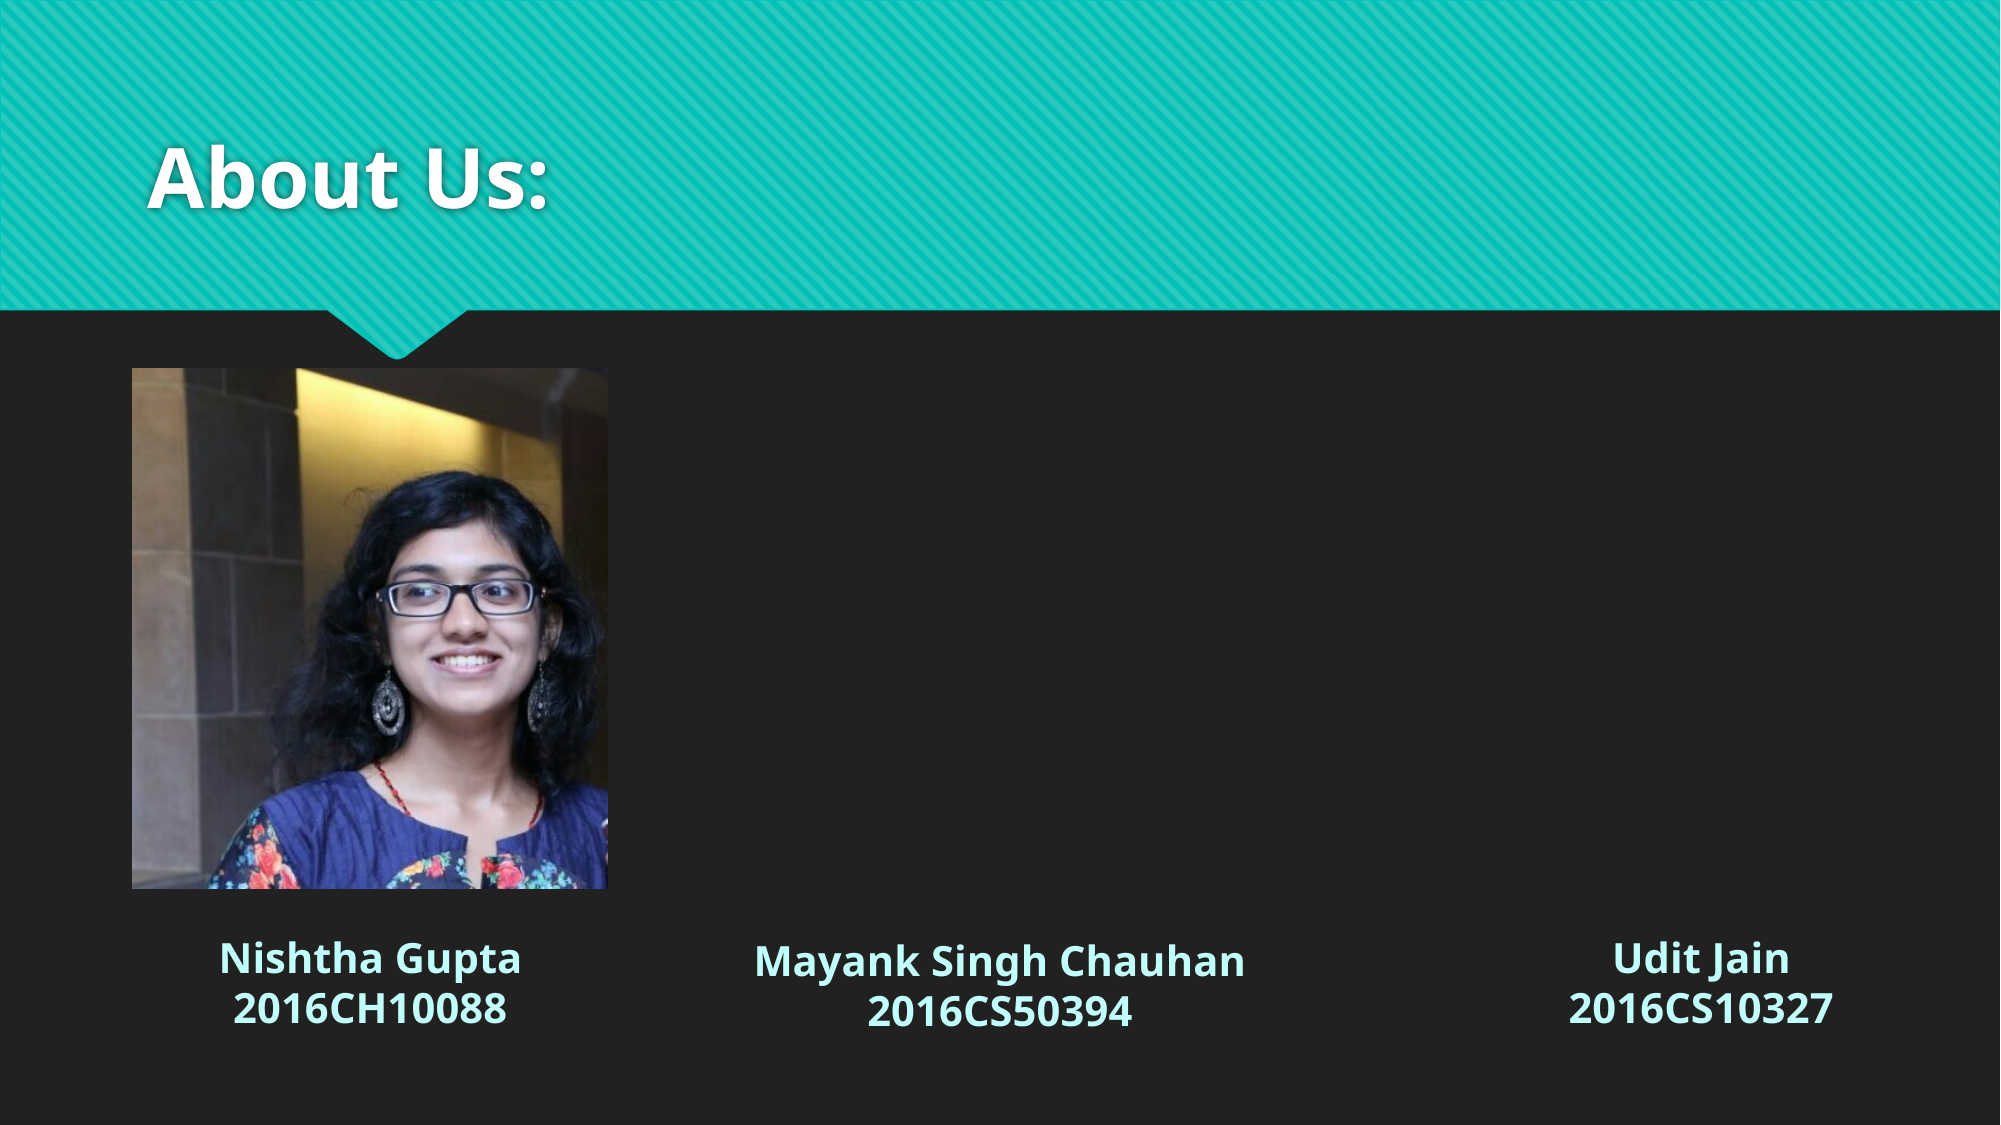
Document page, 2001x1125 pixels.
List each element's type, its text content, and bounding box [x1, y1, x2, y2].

title About Us: [132, 73, 1868, 233]
text_box Nishtha Gupta 2016CH10088 [44, 924, 697, 1040]
text_box Udit Jain 2016CS10327 [1553, 924, 1850, 1040]
text_box Mayank Singh Chauhan 2016CS50394 [738, 926, 1262, 1042]
picture [132, 368, 609, 889]
